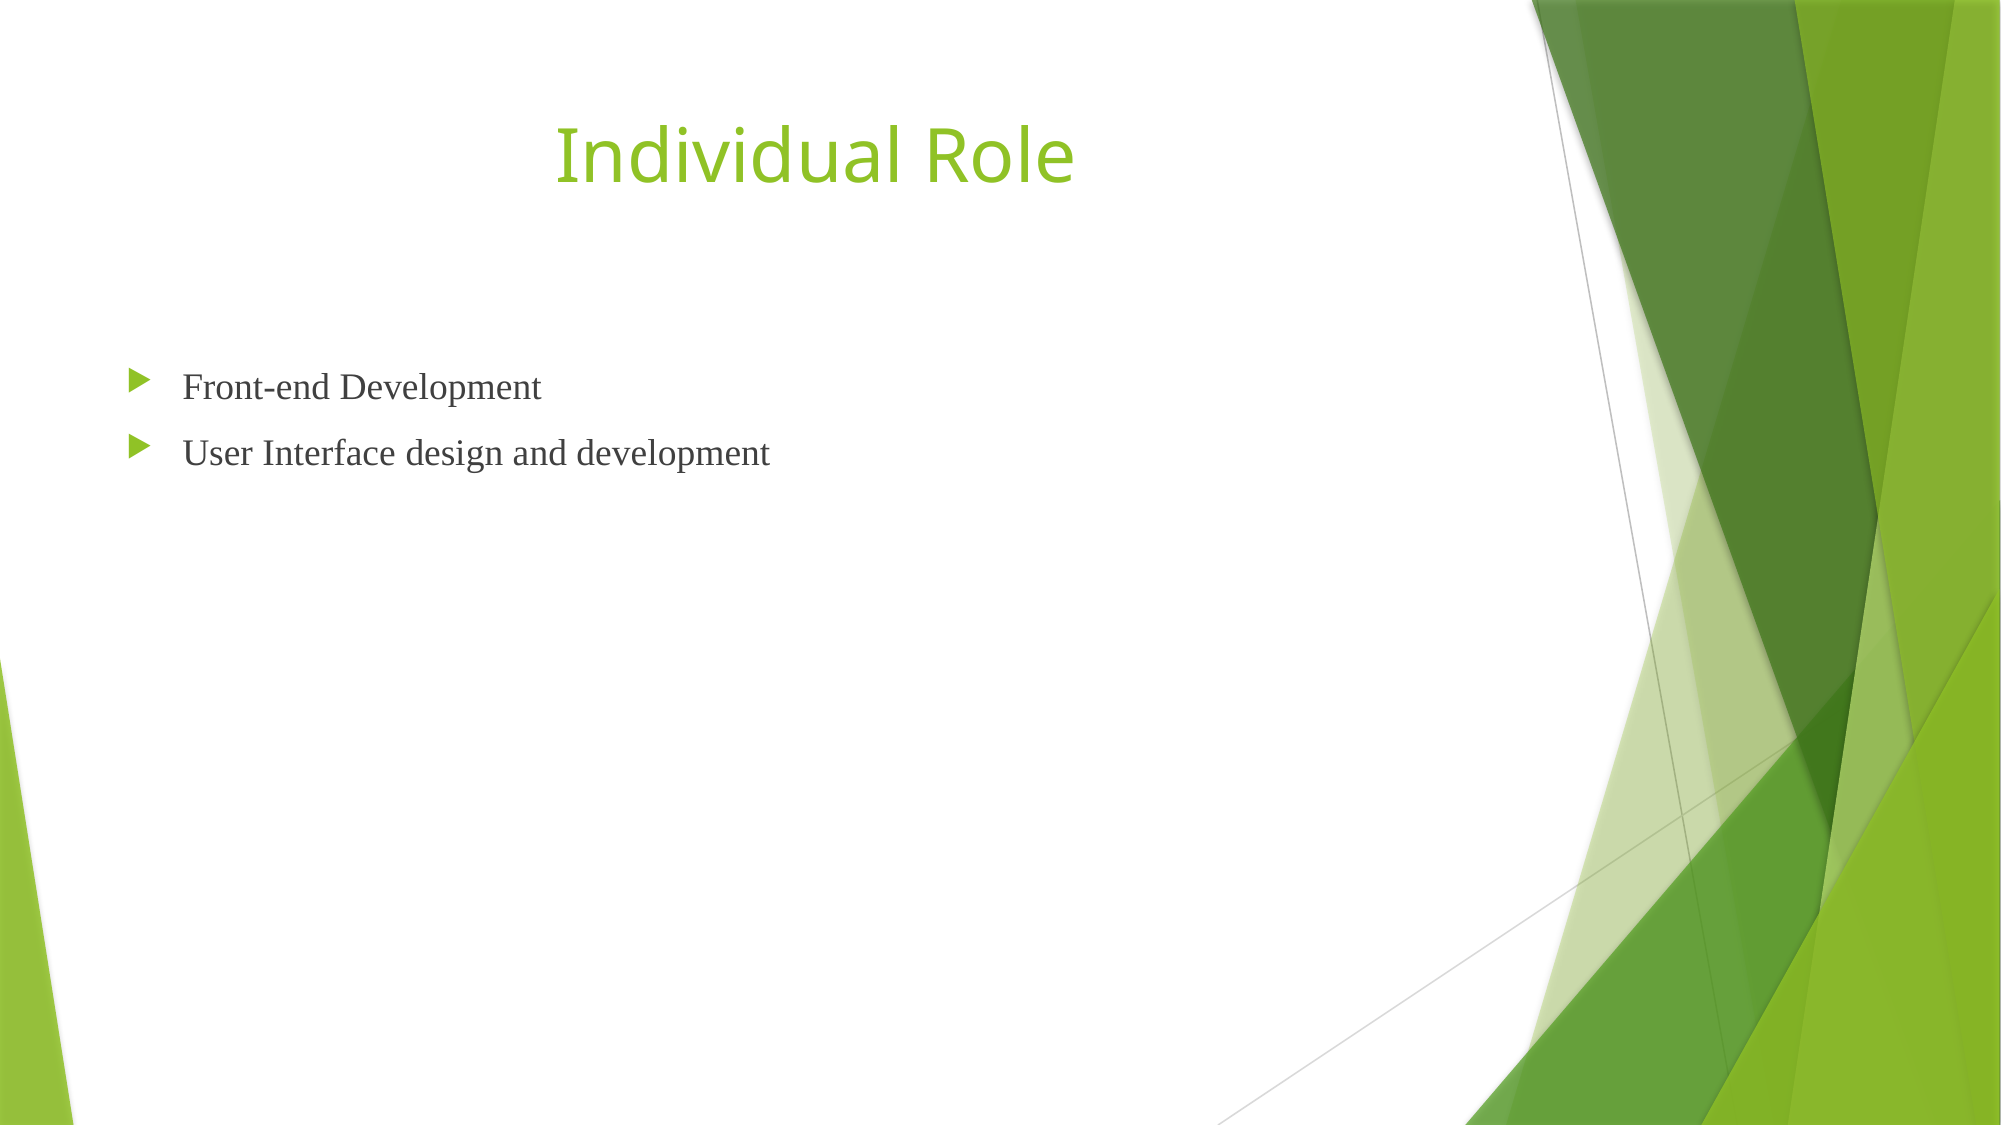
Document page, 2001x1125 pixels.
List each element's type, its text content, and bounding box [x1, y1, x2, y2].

title Individual Role [111, 99, 1522, 317]
list Front-end Development User Interface design and development [111, 354, 1522, 992]
